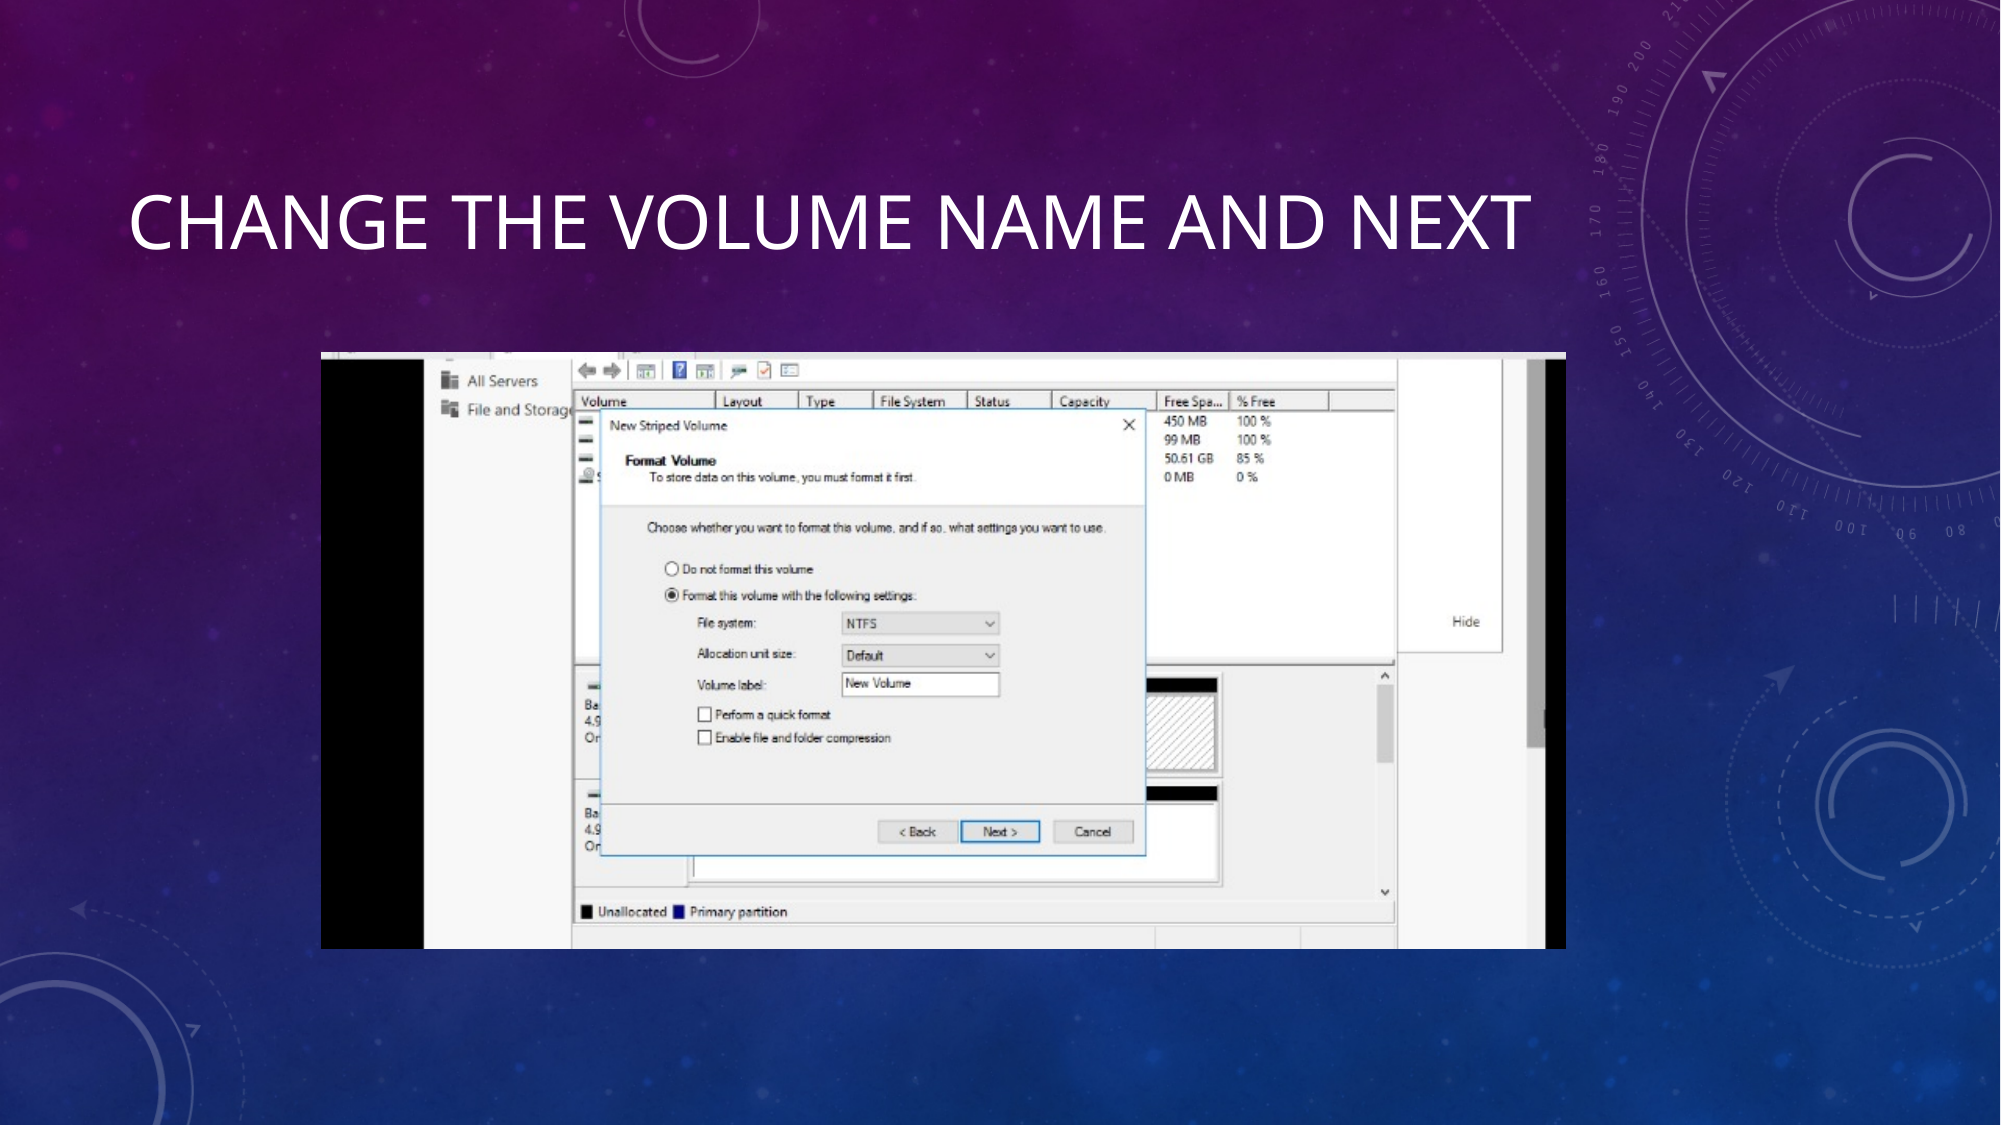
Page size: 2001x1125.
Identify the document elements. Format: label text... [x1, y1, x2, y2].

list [321, 351, 1566, 950]
title Change the volume name and next [112, 99, 1775, 339]
picture [0, 0, 2001, 1125]
